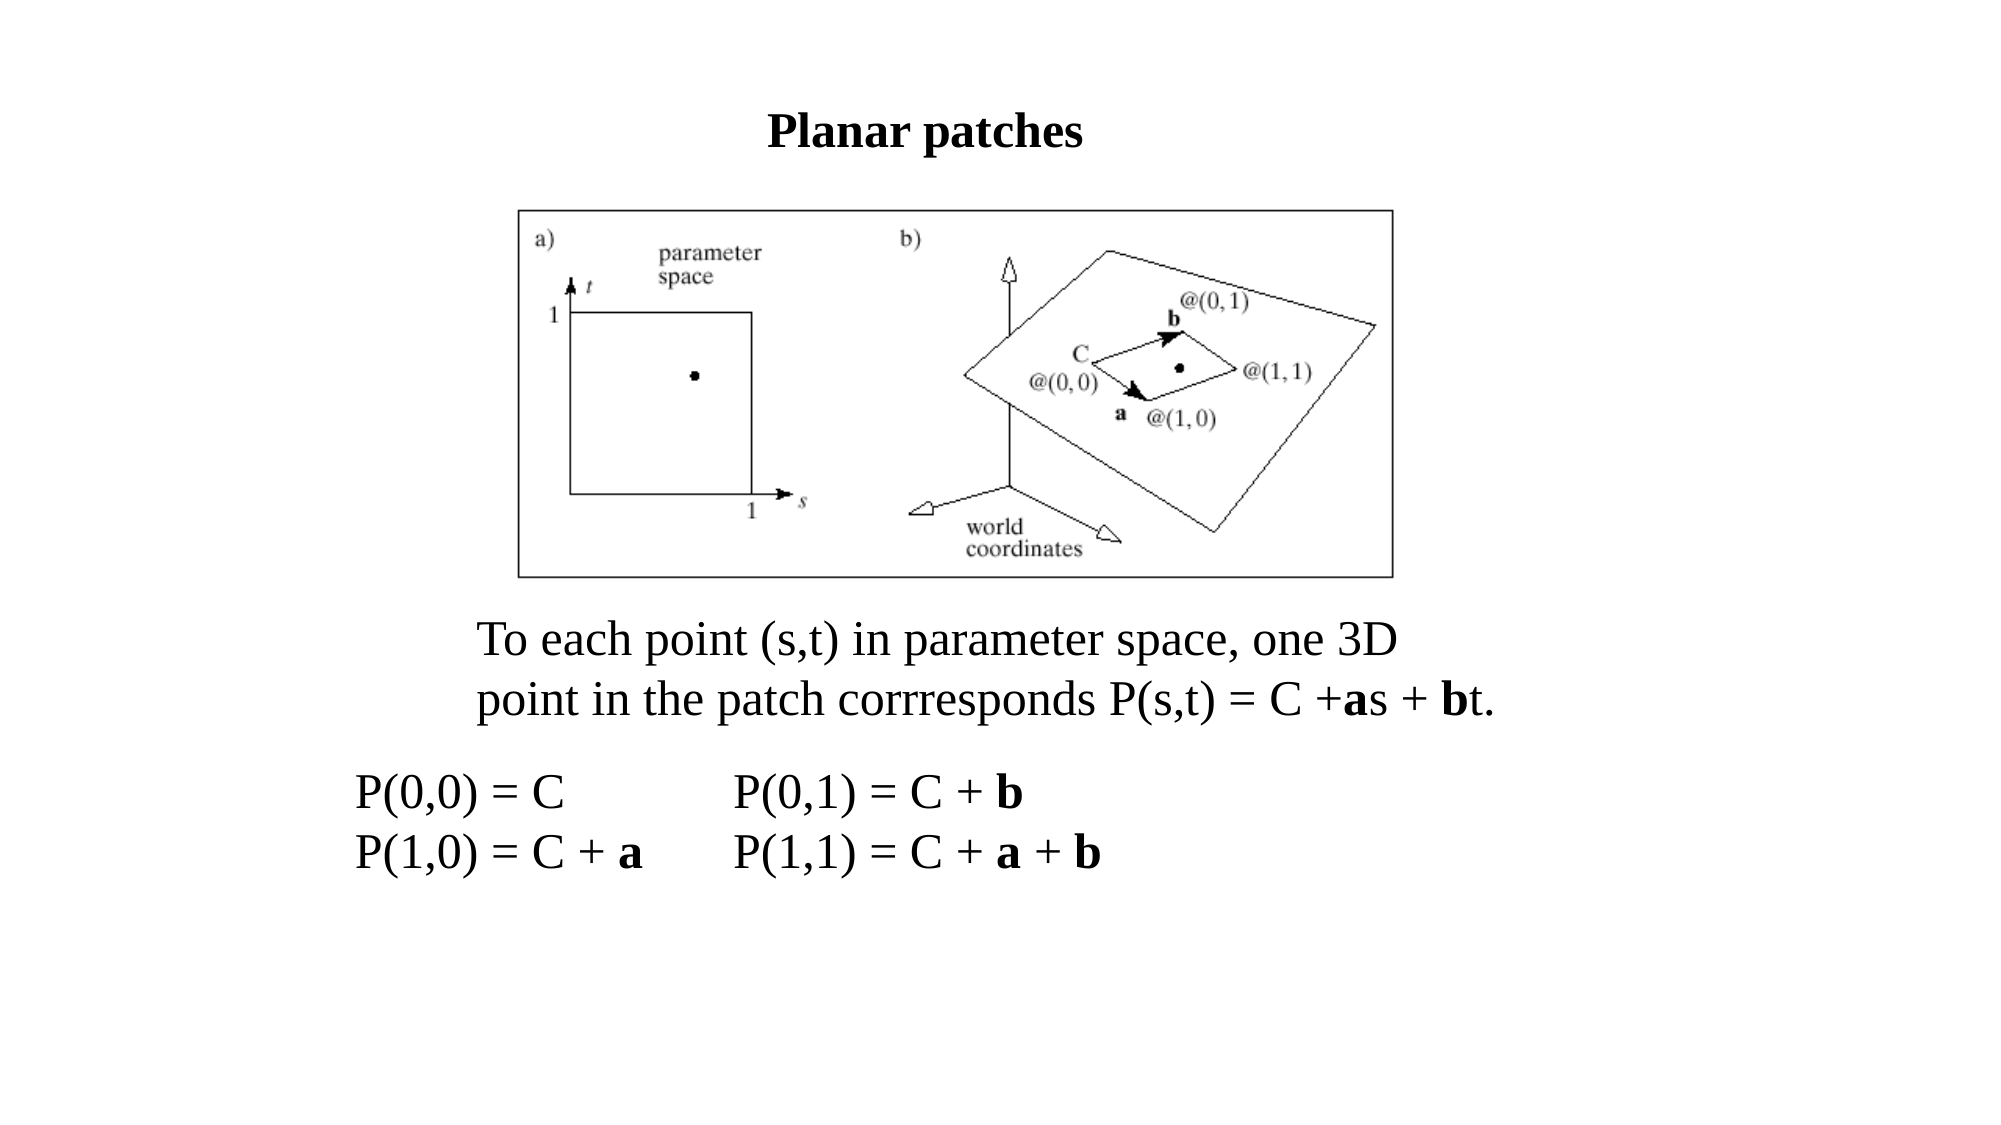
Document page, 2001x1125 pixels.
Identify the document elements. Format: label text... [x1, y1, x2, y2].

text_box Planar patches [752, 90, 1112, 165]
text_box P(0,1) = C + b P(1,1) = C + a + b [718, 751, 1118, 887]
text_box To each point (s,t) in parameter space, one 3D point in the patch corrresponds P(s,t) = C +as + bt. [461, 597, 1511, 733]
text_box P(0,0) = C P(1,0) = C + a [340, 751, 659, 887]
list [515, 207, 1400, 583]
